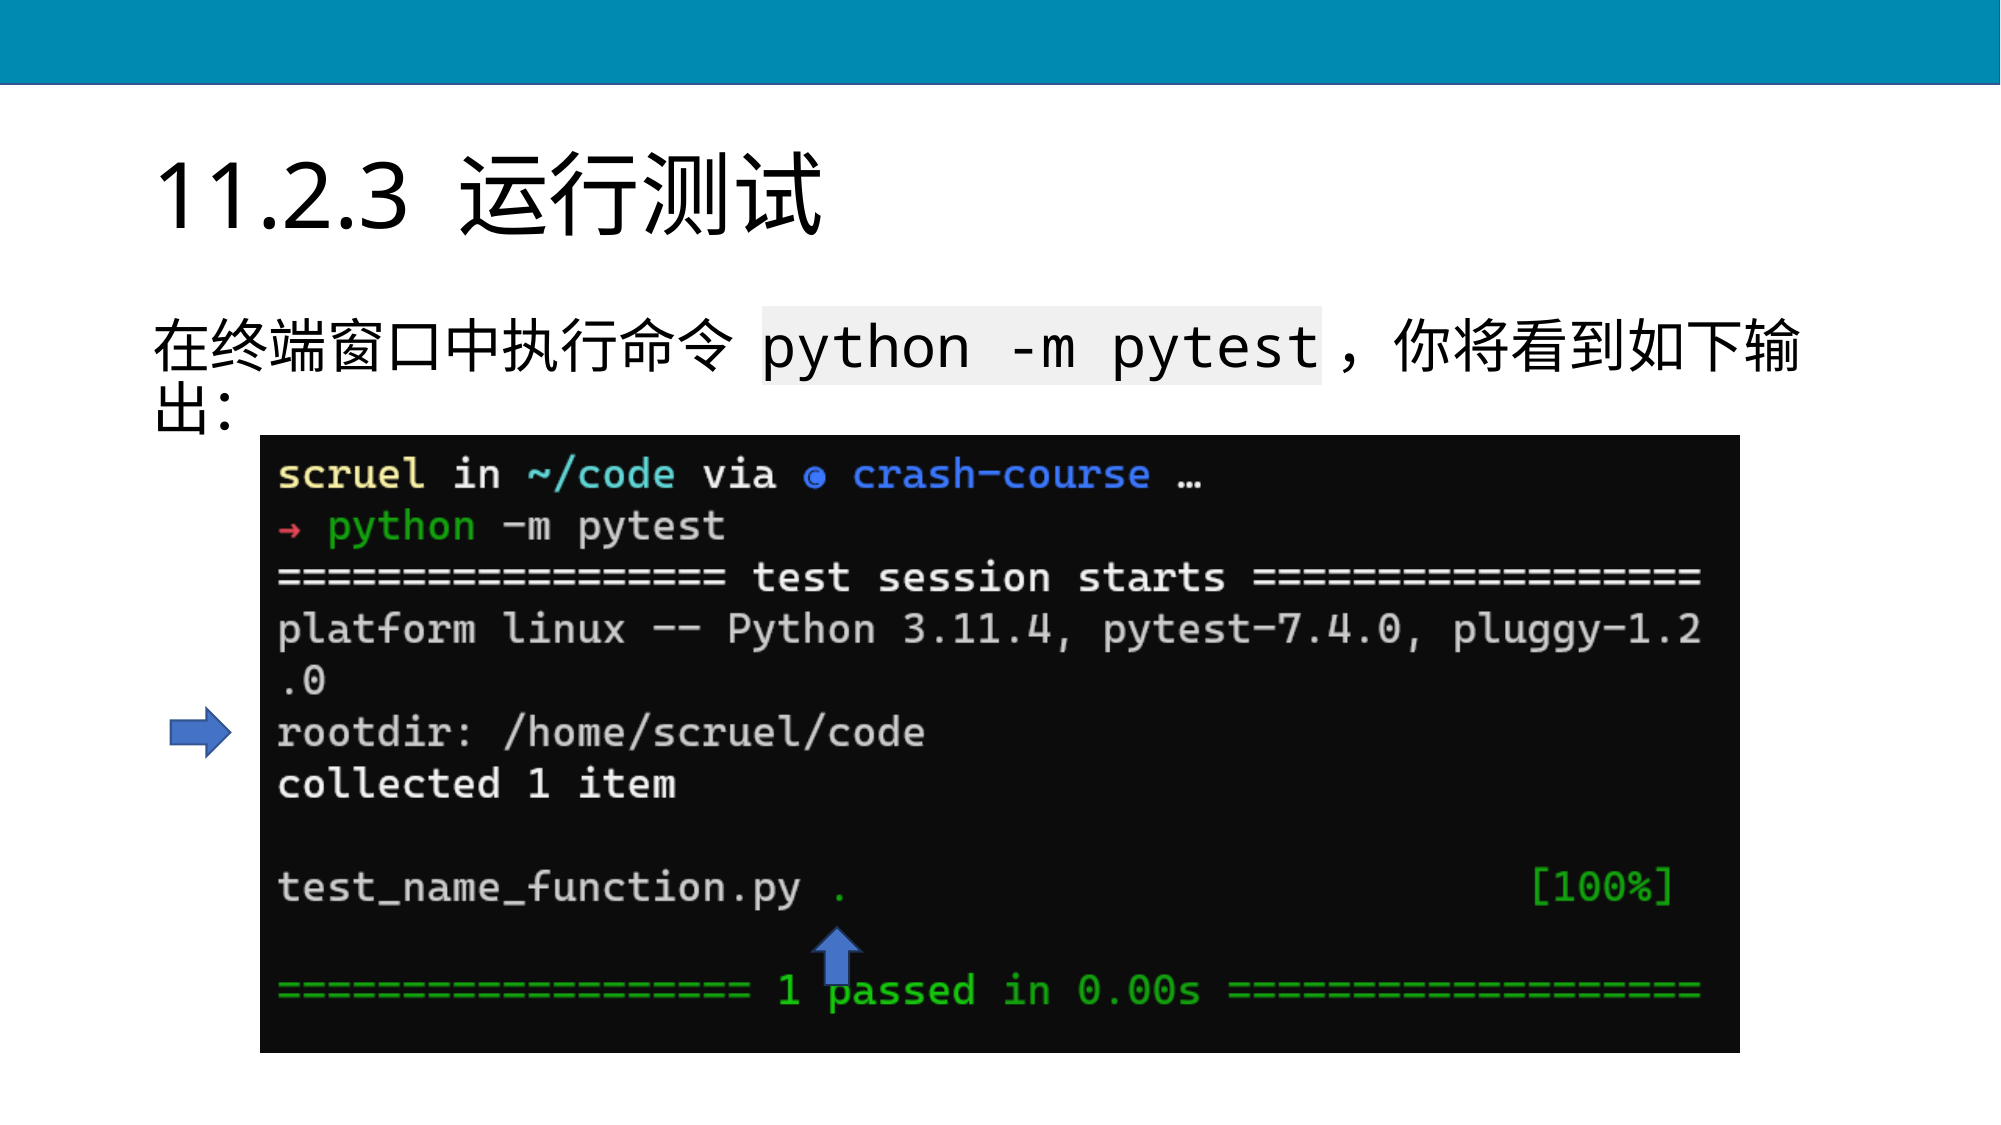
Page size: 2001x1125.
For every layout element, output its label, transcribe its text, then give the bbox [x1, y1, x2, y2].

list 在终端窗口中执行命令 python -m pytest，你将看到如下输出： [137, 310, 1863, 1024]
text_box [137, 407, 846, 986]
text_box [169, 706, 232, 759]
picture [260, 435, 1740, 1053]
title 11.2.3 运行测试 [137, 115, 1863, 282]
